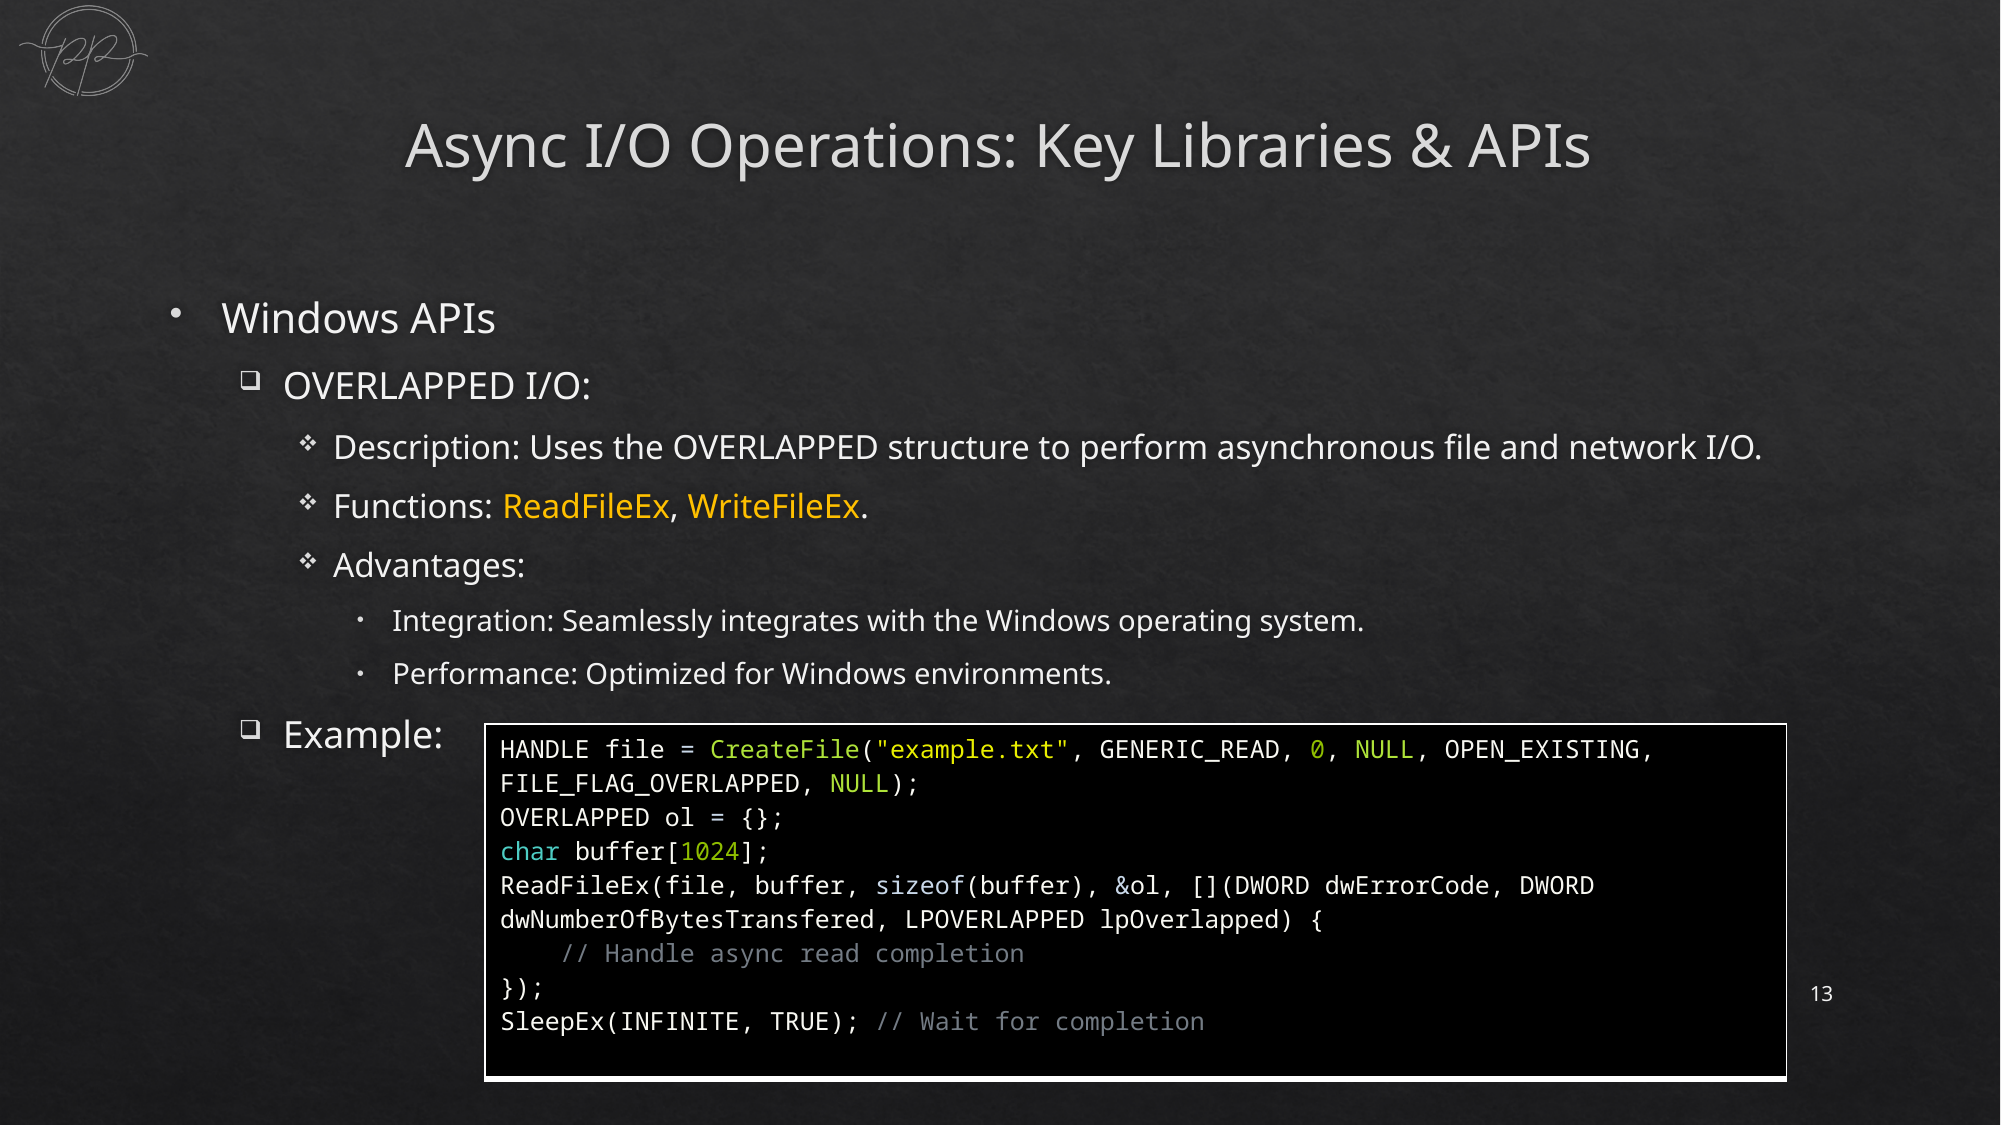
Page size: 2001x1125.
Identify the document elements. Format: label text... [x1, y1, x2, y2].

slide_number 13 [1787, 965, 1849, 1025]
title Async I/O Operations: Key Libraries & APIs [149, 99, 1849, 260]
table_header HANDLE file = CreateFile("example.txt", GENERIC_READ, 0, NULL, OPEN_EXISTING, FILE_FLAG_OVERLAPPED, NULL); OVERLAPPED ol = {}; char buffer[1024]; ReadFileEx(file, buffer, sizeof(buffer), &ol, [](DWORD dwErrorCode, DWORD dwNumberOfBytesTransfered, LPOVERLAPPED lpOverlapped) { // Handle async read completion }); SleepEx(INFINITE, TRUE); // Wait for completion [486, 725, 1786, 1076]
list Windows APIs OVERLAPPED I/O: Description: Uses the OVERLAPPED structure to perform asynchronous file and network I/O. Functions: ReadFileEx, WriteFileEx. Advantages: Integration: Seamlessly integrates with the Windows operating system. Performance: Optimized for Windows environments. Example: [149, 284, 1849, 1096]
picture [16, 3, 151, 99]
